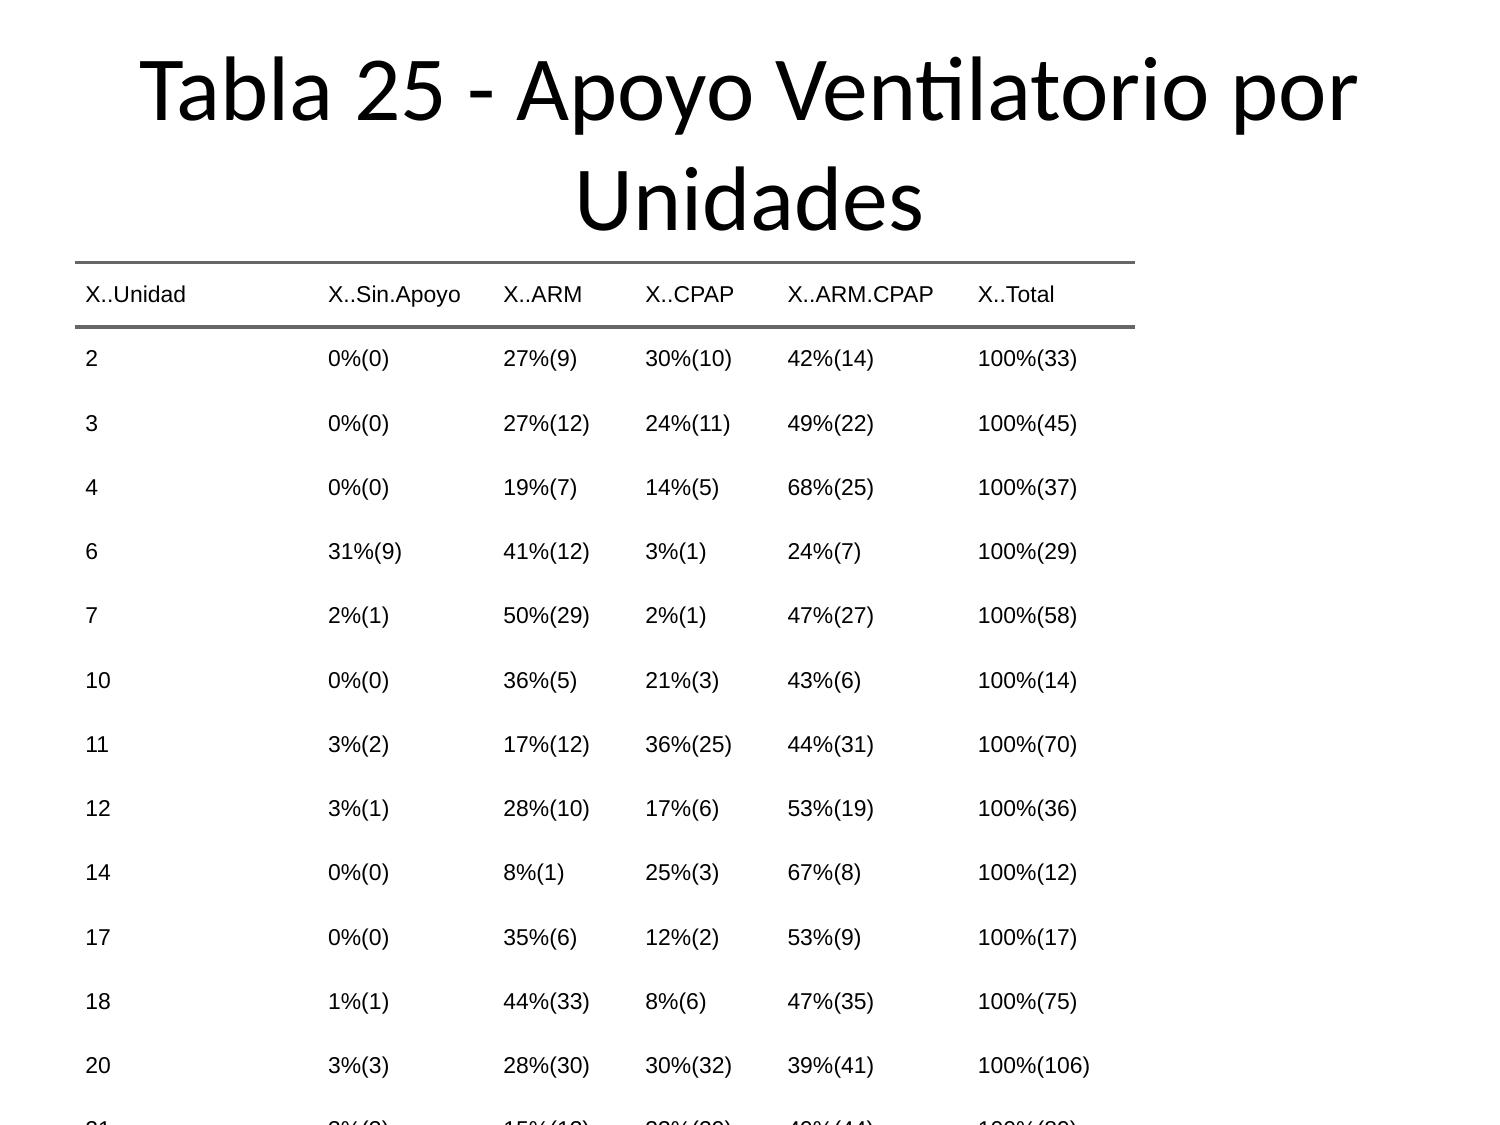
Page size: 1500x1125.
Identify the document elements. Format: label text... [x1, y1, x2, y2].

table_cell 28%(30) [493, 1034, 635, 1098]
table_header X..CPAP [635, 264, 777, 325]
table_cell 39%(41) [777, 1034, 968, 1098]
table_cell 0%(0) [318, 841, 493, 905]
table_cell 12%(2) [635, 905, 777, 969]
table_cell 18 [75, 969, 318, 1034]
table_cell 49%(44) [777, 1098, 968, 1125]
table_cell 100%(36) [968, 777, 1135, 841]
table_cell 6 [75, 520, 318, 584]
table_cell 21 [75, 1098, 318, 1125]
table_cell 47%(27) [777, 584, 968, 648]
table_cell 100%(29) [968, 520, 1135, 584]
table_cell 100%(106) [968, 1034, 1135, 1098]
table_cell 0%(0) [318, 391, 493, 455]
table_cell 0%(0) [318, 455, 493, 520]
table_cell 53%(19) [777, 777, 968, 841]
table_cell 12 [75, 777, 318, 841]
table_header X..Sin.Apoyo [318, 264, 493, 325]
table_cell 15%(13) [493, 1098, 635, 1125]
table_cell 17%(6) [635, 777, 777, 841]
table_cell 100%(45) [968, 391, 1135, 455]
table_cell 2%(1) [635, 584, 777, 648]
table_cell 21%(3) [635, 648, 777, 712]
table_cell 30%(10) [635, 329, 777, 391]
table_cell 100%(75) [968, 969, 1135, 1034]
table_cell 17 [75, 905, 318, 969]
table_cell 30%(32) [635, 1034, 777, 1098]
table_cell 7 [75, 584, 318, 648]
table_cell 100%(58) [968, 584, 1135, 648]
table_header X..ARM [493, 264, 635, 325]
table_cell 100%(70) [968, 712, 1135, 777]
table_cell 14%(5) [635, 455, 777, 520]
table_cell 2 [75, 329, 318, 391]
table_cell 3%(2) [318, 712, 493, 777]
table_cell 27%(12) [493, 391, 635, 455]
table_cell 3%(3) [318, 1098, 493, 1125]
table_cell 33%(29) [635, 1098, 777, 1125]
title Tabla 25 - Apoyo Ventilatorio por Unidades [75, 45, 1425, 233]
table_cell 42%(14) [777, 329, 968, 391]
table_cell 100%(17) [968, 905, 1135, 969]
table_cell 11 [75, 712, 318, 777]
table_cell 0%(0) [318, 905, 493, 969]
table_cell 36%(25) [635, 712, 777, 777]
table_cell 53%(9) [777, 905, 968, 969]
table_cell 0%(0) [318, 648, 493, 712]
table_cell 14 [75, 841, 318, 905]
table_cell 3 [75, 391, 318, 455]
table_cell 44%(33) [493, 969, 635, 1034]
table_cell 43%(6) [777, 648, 968, 712]
table_cell 1%(1) [318, 969, 493, 1034]
table_cell 4 [75, 455, 318, 520]
table_header X..ARM.CPAP [777, 264, 968, 325]
table_cell 3%(3) [318, 1034, 493, 1098]
table_cell 100%(12) [968, 841, 1135, 905]
table_cell 100%(89) [968, 1098, 1135, 1125]
table_cell 8%(1) [493, 841, 635, 905]
table_cell 17%(12) [493, 712, 635, 777]
table_cell 19%(7) [493, 455, 635, 520]
table_cell 49%(22) [777, 391, 968, 455]
table_cell 35%(6) [493, 905, 635, 969]
table_cell 100%(14) [968, 648, 1135, 712]
table_cell 68%(25) [777, 455, 968, 520]
table_cell 20 [75, 1034, 318, 1098]
table_cell 44%(31) [777, 712, 968, 777]
table_cell 2%(1) [318, 584, 493, 648]
table_cell 31%(9) [318, 520, 493, 584]
table_cell 100%(37) [968, 455, 1135, 520]
table_cell 3%(1) [318, 777, 493, 841]
table_cell 50%(29) [493, 584, 635, 648]
table_cell 100%(33) [968, 329, 1135, 391]
table_cell 36%(5) [493, 648, 635, 712]
table_cell 24%(11) [635, 391, 777, 455]
table_cell 8%(6) [635, 969, 777, 1034]
table_cell 27%(9) [493, 329, 635, 391]
table_cell 41%(12) [493, 520, 635, 584]
table_cell 28%(10) [493, 777, 635, 841]
table_cell 24%(7) [777, 520, 968, 584]
table_cell 0%(0) [318, 329, 493, 391]
table_cell 47%(35) [777, 969, 968, 1034]
table_header X..Total [968, 264, 1135, 325]
table_cell 3%(1) [635, 520, 777, 584]
table_cell 67%(8) [777, 841, 968, 905]
table_cell 10 [75, 648, 318, 712]
table_header X..Unidad [75, 264, 318, 325]
table_cell 25%(3) [635, 841, 777, 905]
